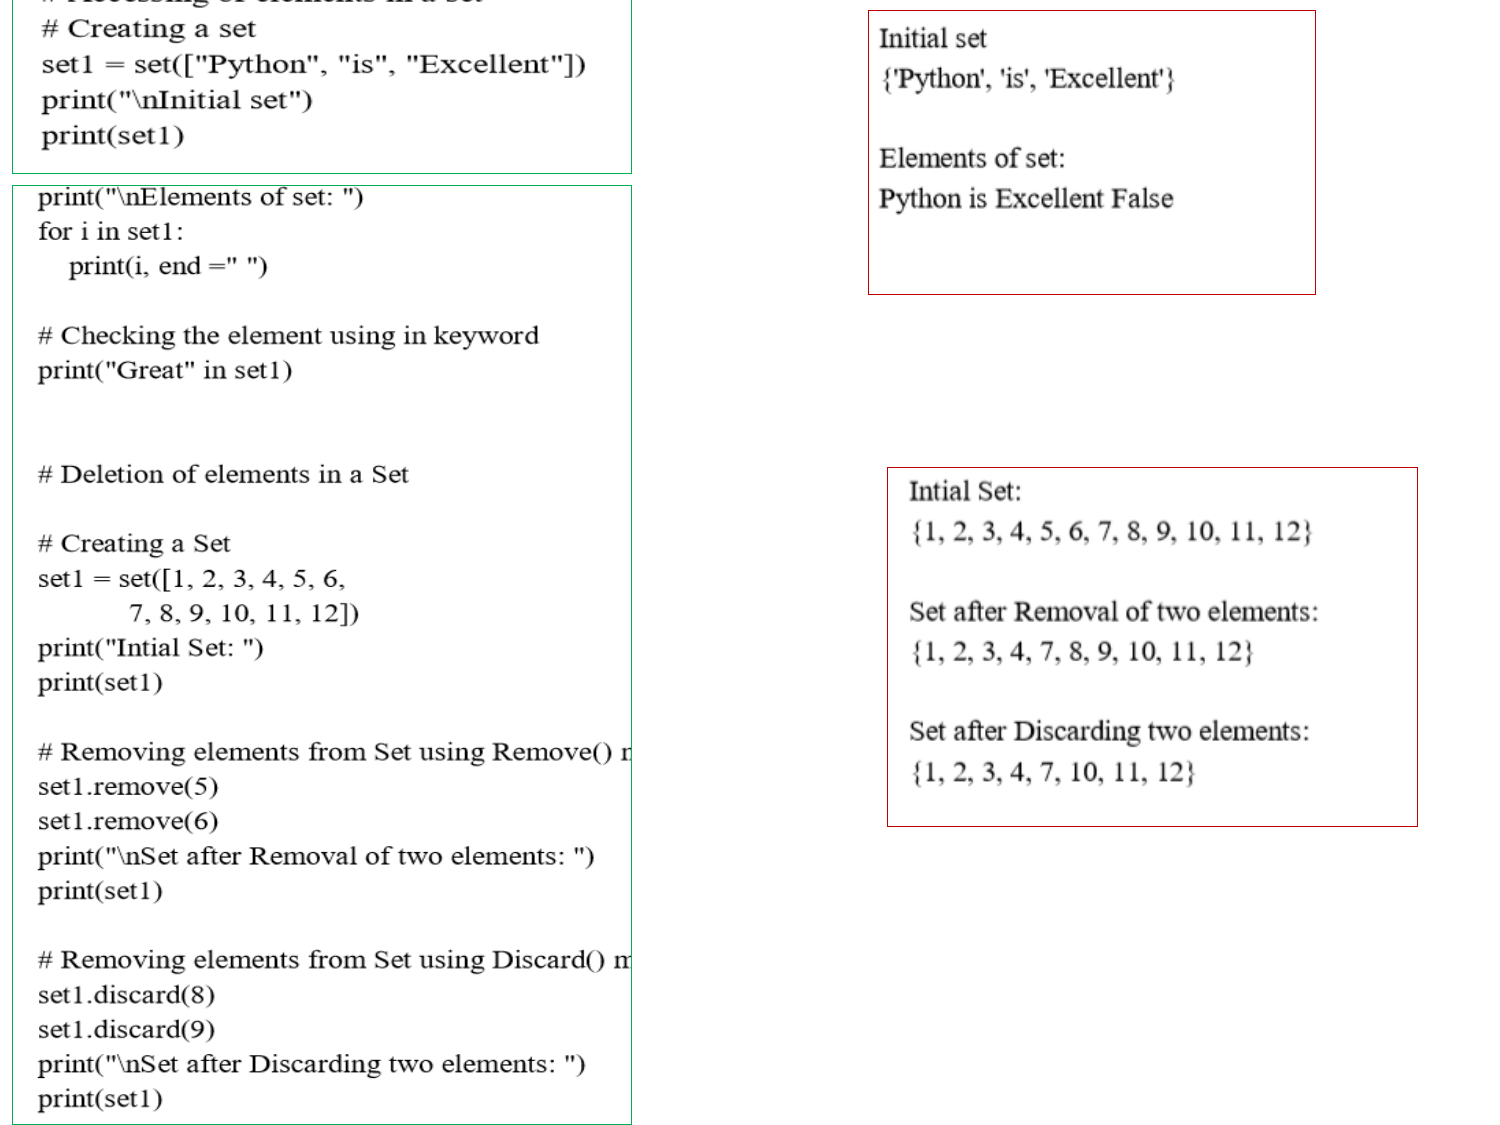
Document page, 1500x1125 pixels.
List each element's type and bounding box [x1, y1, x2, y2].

picture [868, 10, 1316, 296]
picture [887, 466, 1418, 827]
picture [12, 185, 632, 1125]
picture [12, 0, 632, 174]
